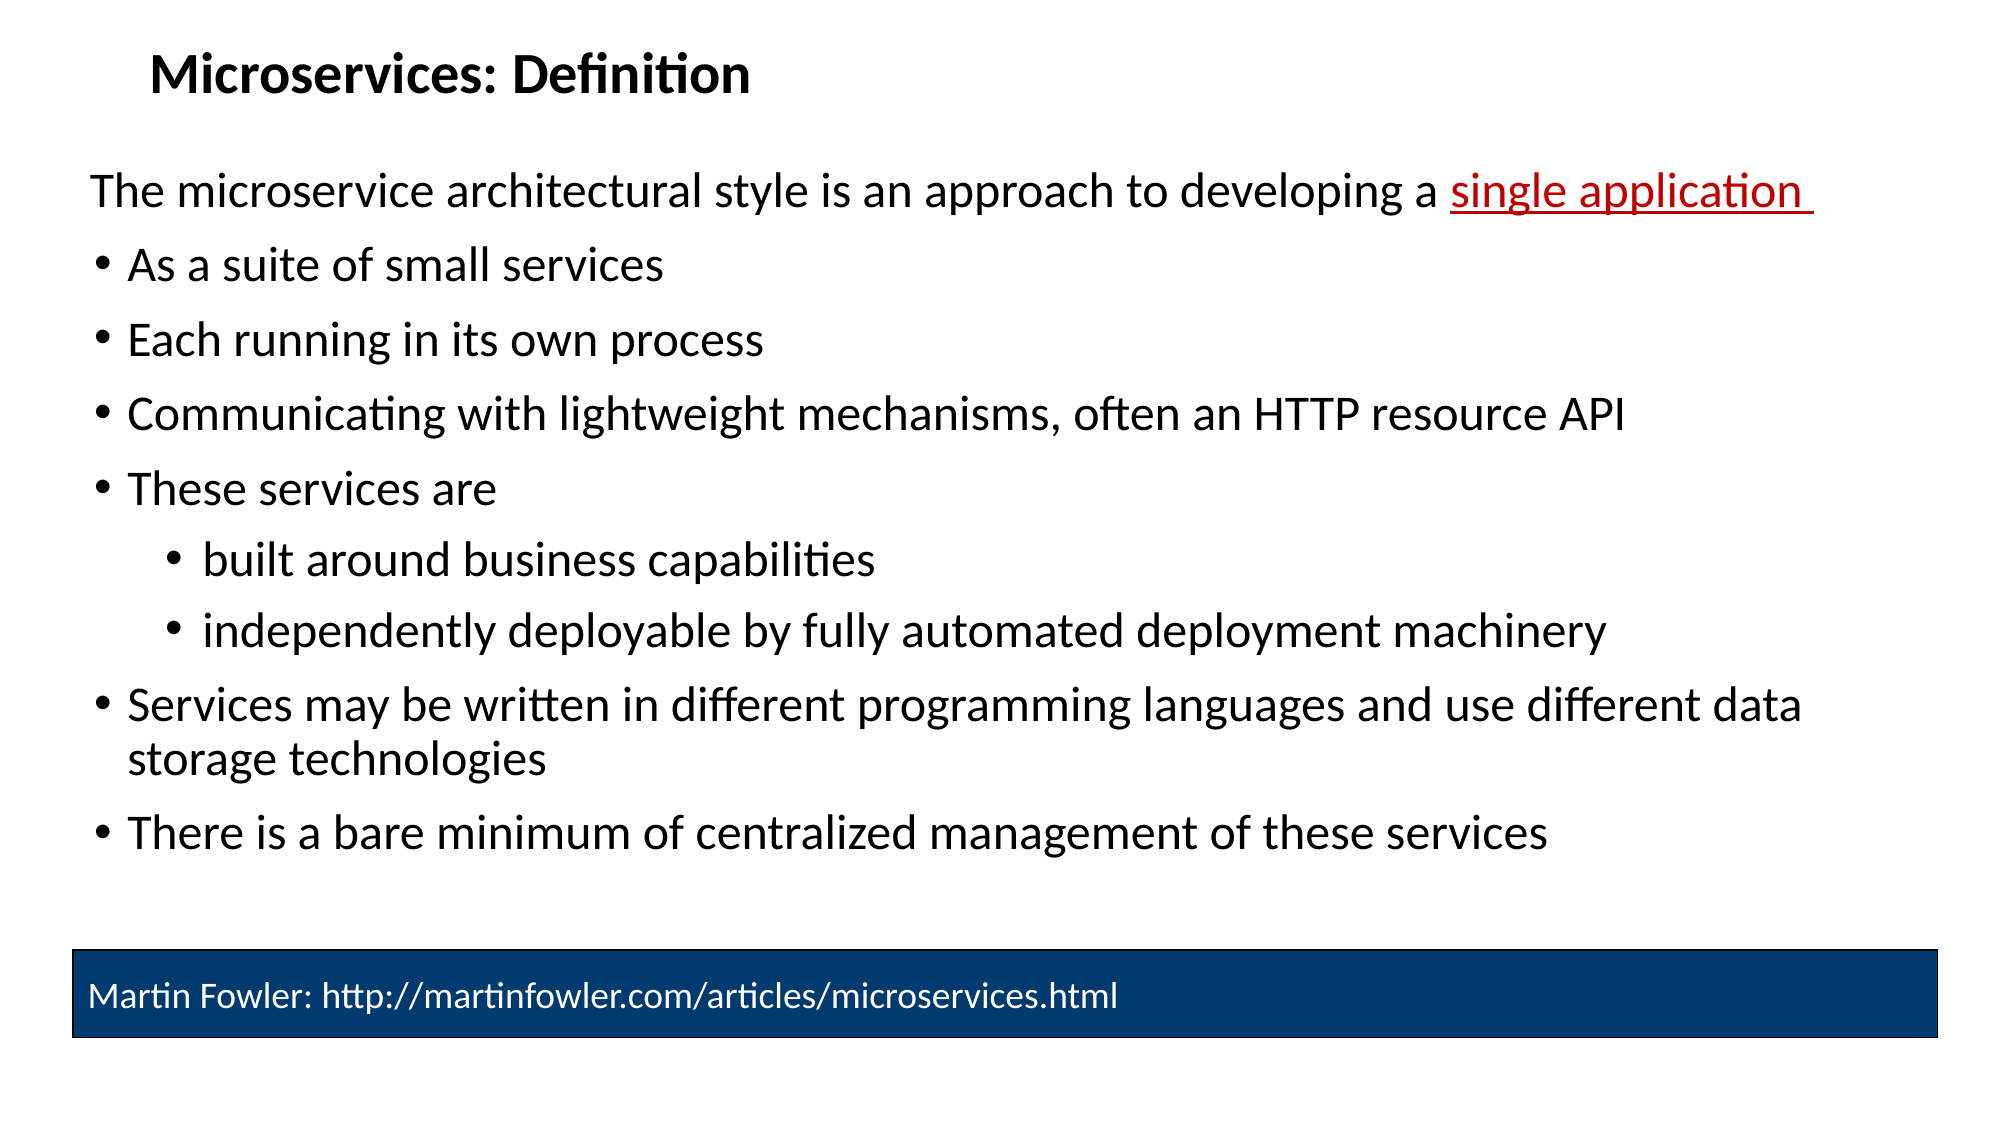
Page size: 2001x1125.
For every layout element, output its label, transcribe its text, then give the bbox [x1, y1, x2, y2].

text_box Martin Fowler: http://martinfowler.com/articles/microservices.html [72, 950, 1938, 1038]
text_box Microservices: Definition [135, 30, 1860, 120]
text_box The microservice architectural style is an approach to developing a single application As a suite of small services Each running in its own process Communicating with lightweight mechanisms, often an HTTP resource API These services are built around business capabilities independently deployable by fully automated deployment machinery Services may be written in different programming languages and use different data storage technologies There is a bare minimum of centralized management of these services [75, 149, 1950, 923]
